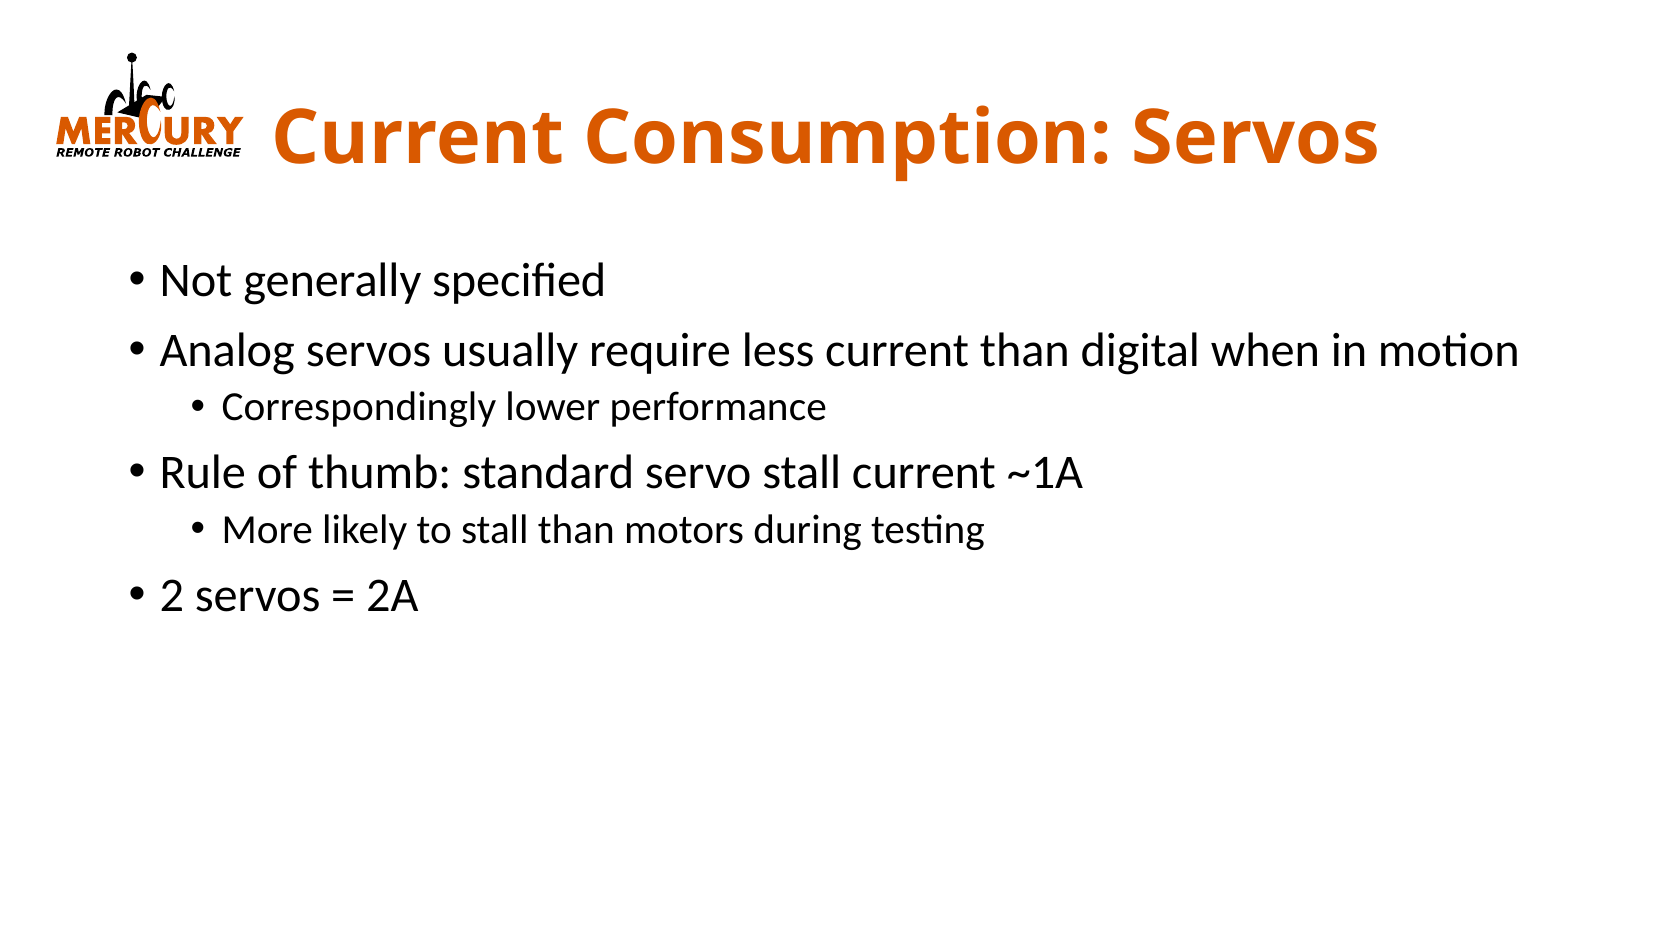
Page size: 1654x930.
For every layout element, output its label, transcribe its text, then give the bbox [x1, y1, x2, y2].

list Not generally specified Analog servos usually require less current than digital when in motion Correspondingly lower performance Rule of thumb: standard servo stall current ~1A More likely to stall than motors during testing 2 servos = 2A [113, 247, 1540, 882]
title Current Consumption: Servos [113, 49, 1540, 230]
